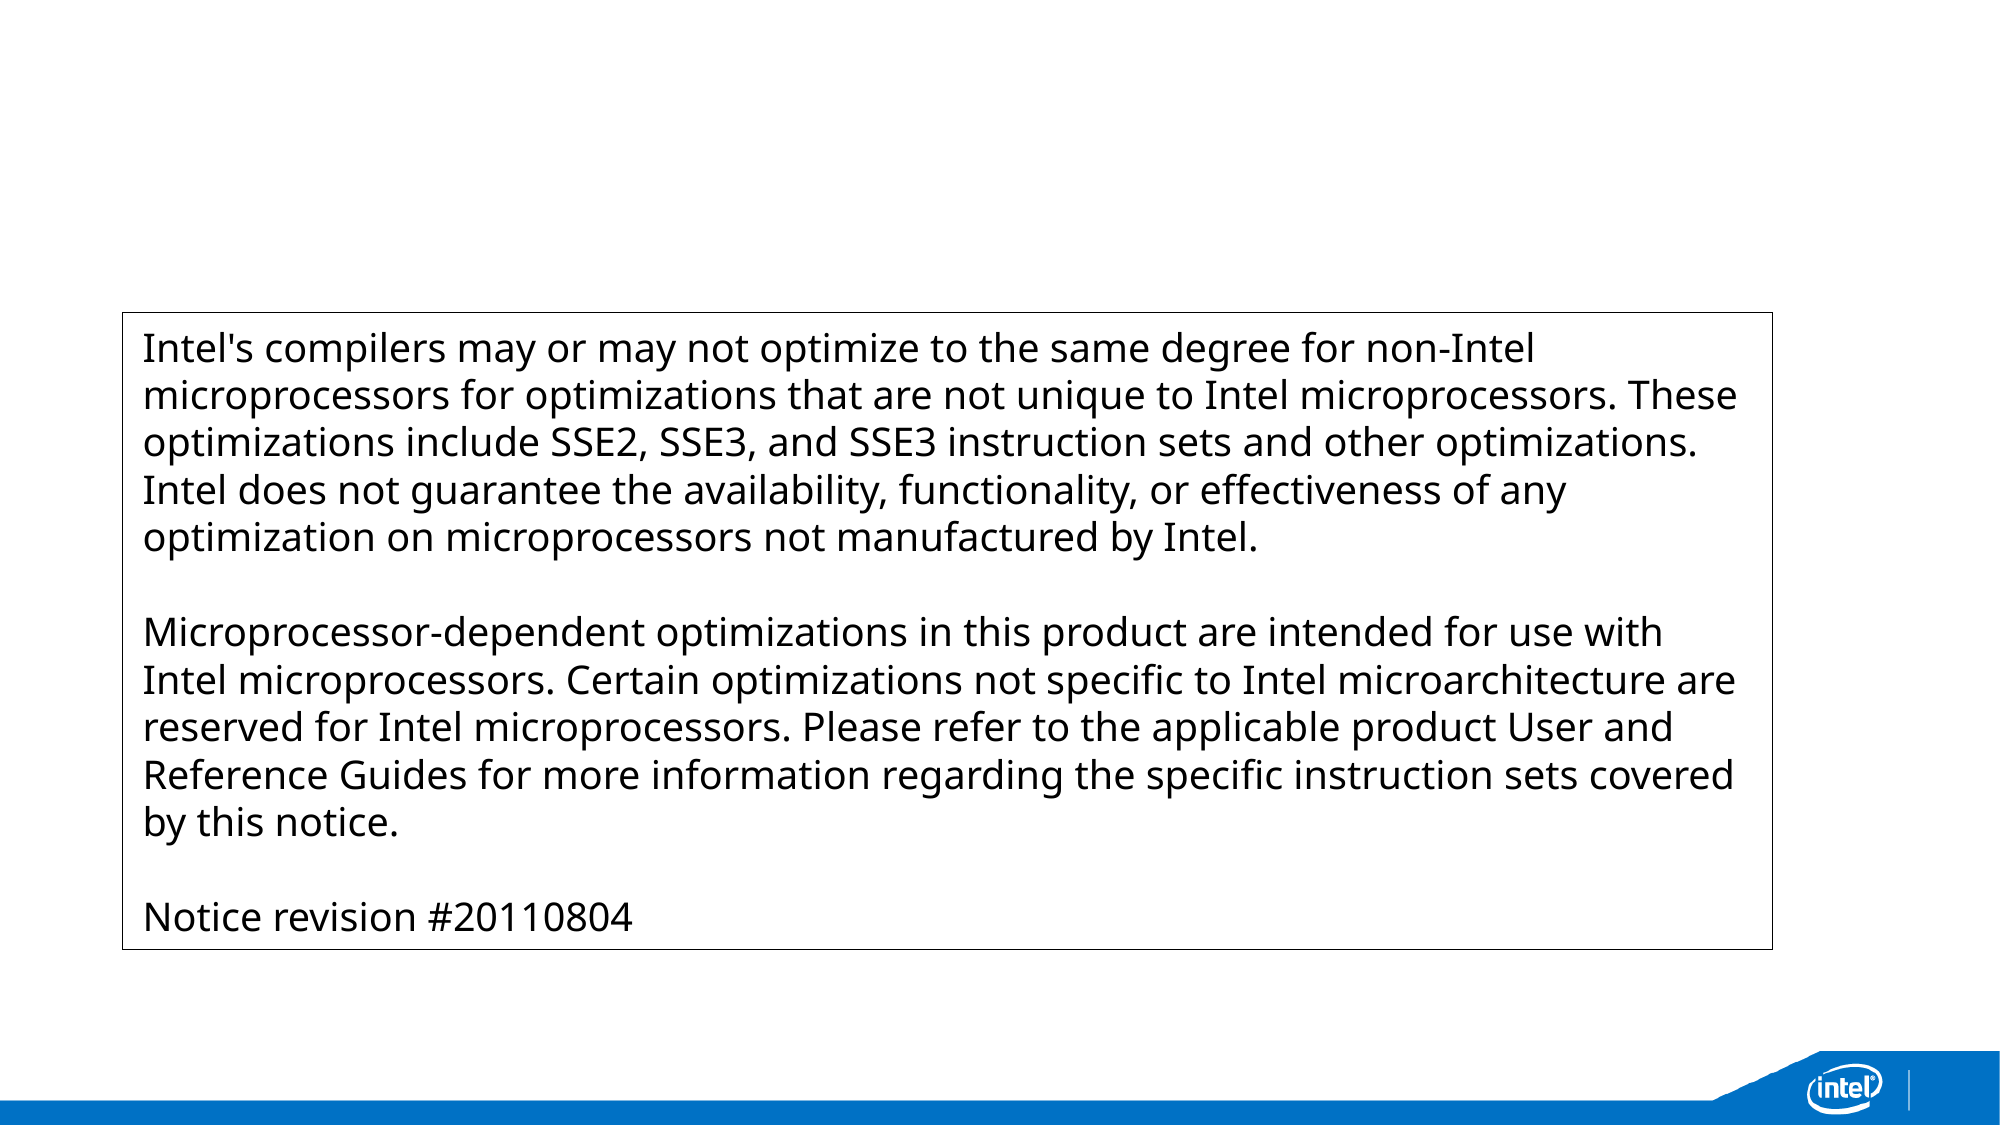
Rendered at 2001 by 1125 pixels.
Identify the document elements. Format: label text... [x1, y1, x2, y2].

picture [0, 1051, 2000, 1125]
text_box Intel's compilers may or may not optimize to the same degree for non-Intel microprocessors for optimizations that are not unique to Intel microprocessors. These optimizations include SSE2, SSE3, and SSE3 instruction sets and other optimizations. Intel does not guarantee the availability, functionality, or effectiveness of any optimization on microprocessors not manufactured by Intel. Microprocessor-dependent optimizations in this product are intended for use with Intel microprocessors. Certain optimizations not specific to Intel microarchitecture are reserved for Intel microprocessors. Please refer to the applicable product User and Reference Guides for more information regarding the specific instruction sets covered by this notice. Notice revision #20110804 [122, 312, 1773, 950]
